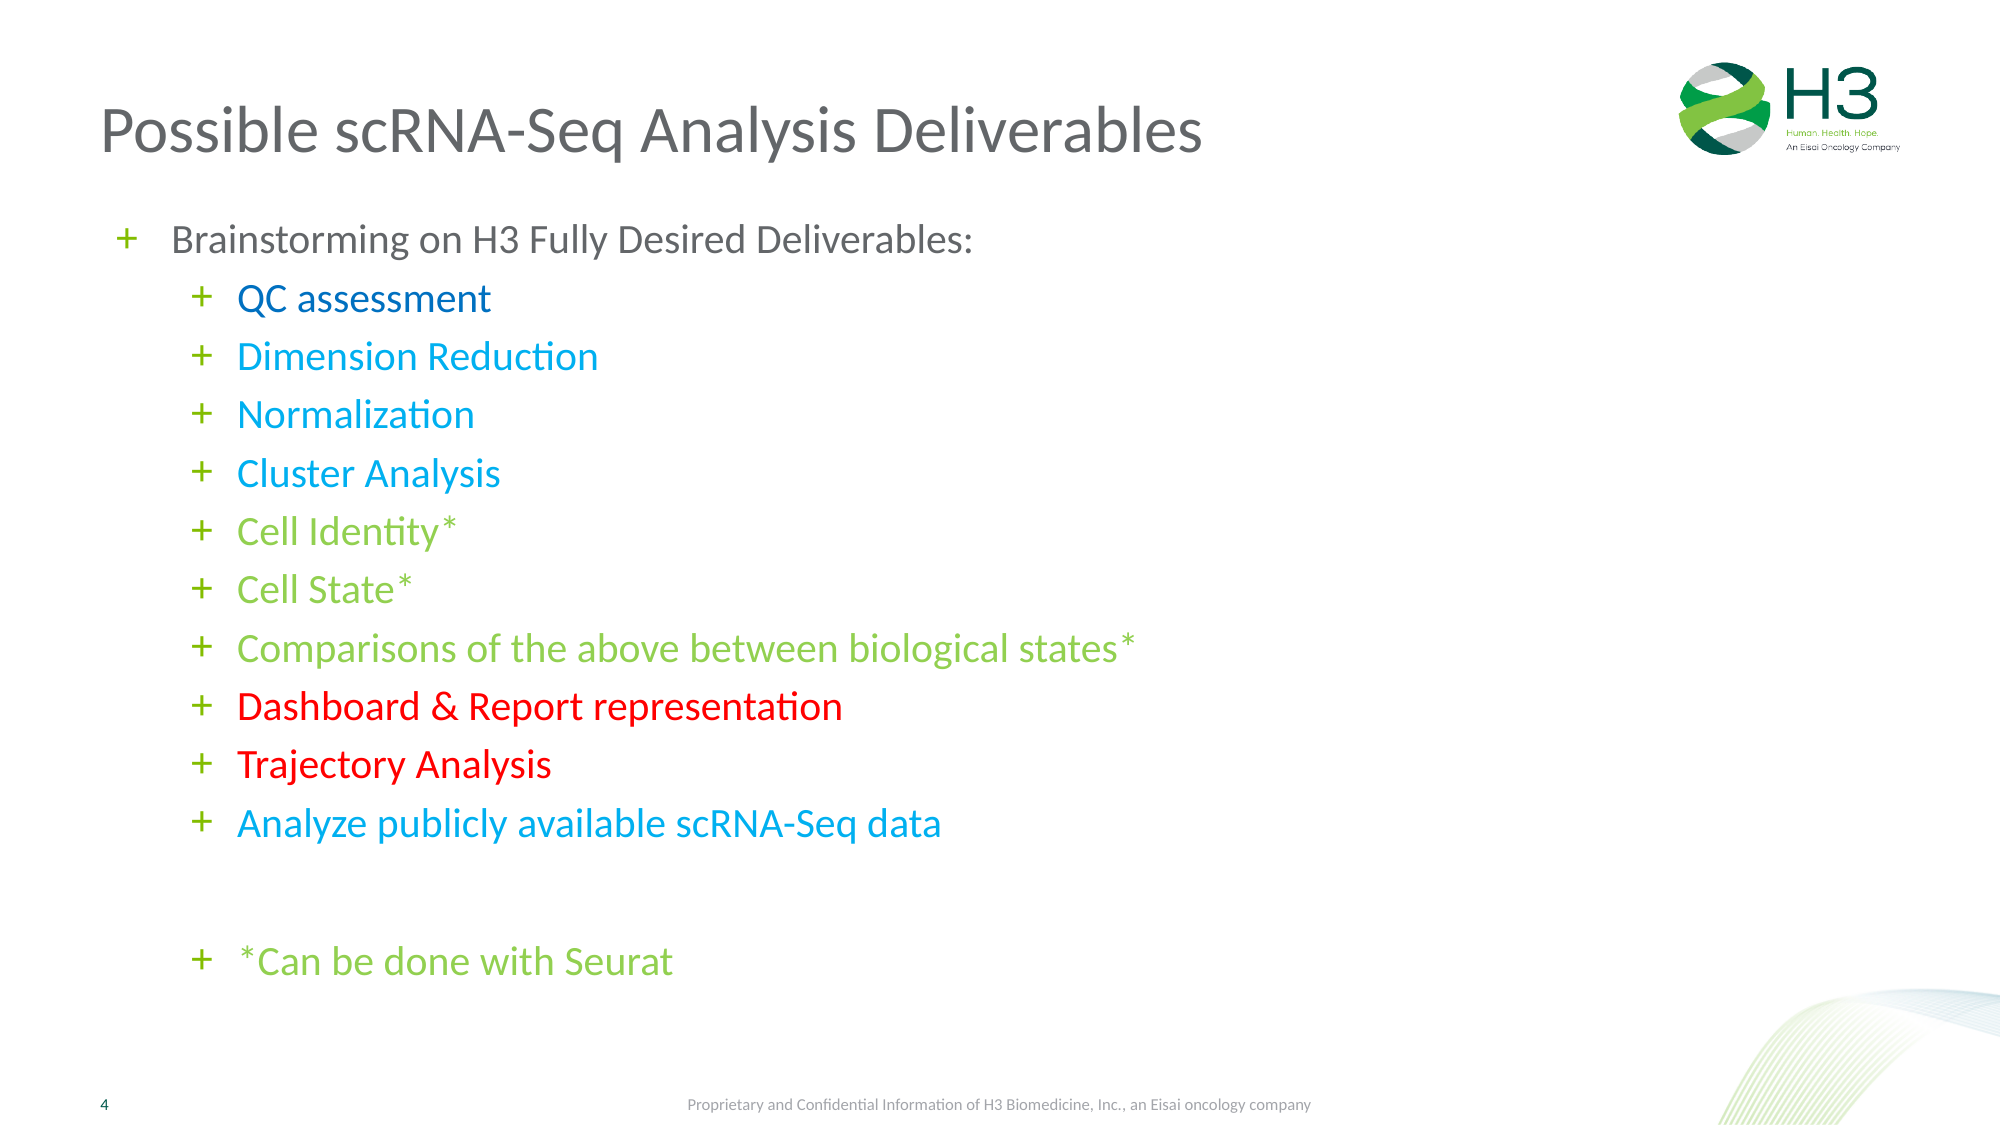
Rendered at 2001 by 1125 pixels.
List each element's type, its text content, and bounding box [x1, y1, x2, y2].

list Brainstorming on H3 Fully Desired Deliverables: QC assessment Dimension Reduction Normalization Cluster Analysis Cell Identity* Cell State* Comparisons of the above between biological states* Dashboard & Report representation Trajectory Analysis Analyze publicly available scRNA-Seq data *Can be done with Seurat [100, 204, 1901, 1052]
footer Proprietary and Confidential Information of H3 Biomedicine, Inc., an Eisai oncology company [635, 1083, 1365, 1125]
title Possible scRNA-Seq Analysis Deliverables [100, 0, 1681, 174]
slide_number 4 [100, 1083, 202, 1125]
picture [1700, 977, 2000, 1125]
picture [1681, 62, 1900, 155]
